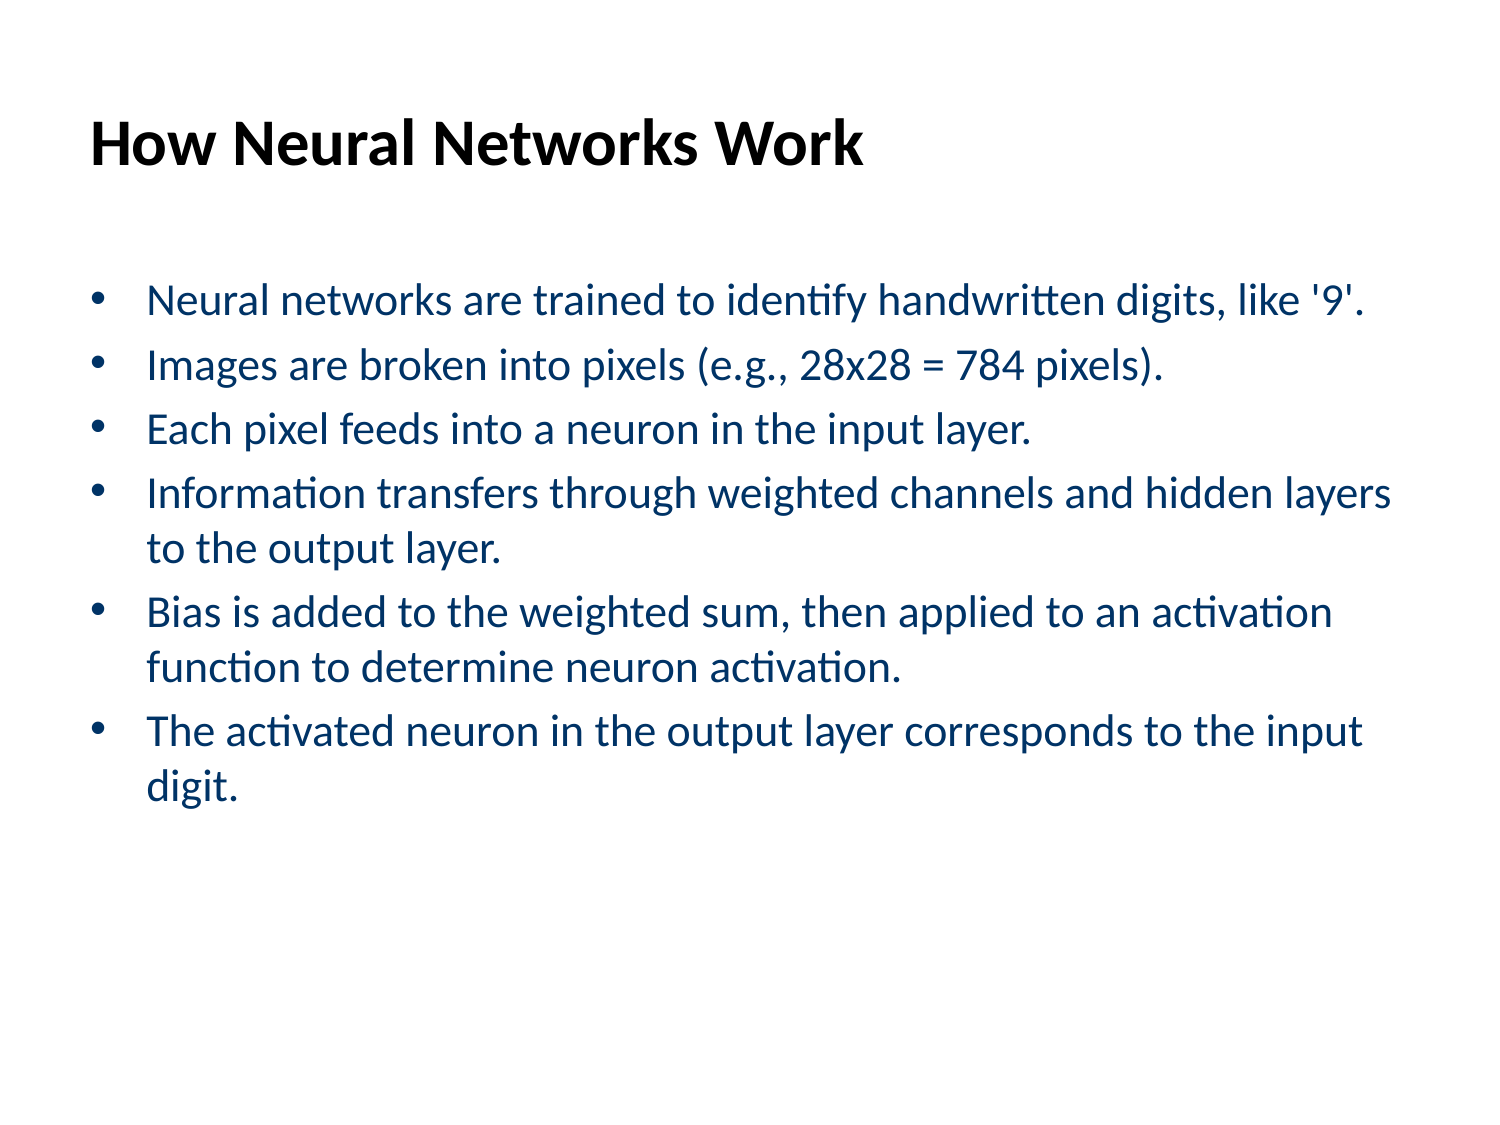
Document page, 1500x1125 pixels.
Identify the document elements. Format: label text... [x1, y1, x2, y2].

title How Neural Networks Work [75, 45, 1425, 233]
list Neural networks are trained to identify handwritten digits, like '9'. Images are broken into pixels (e.g., 28x28 = 784 pixels). Each pixel feeds into a neuron in the input layer. Information transfers through weighted channels and hidden layers to the output layer. Bias is added to the weighted sum, then applied to an activation function to determine neuron activation. The activated neuron in the output layer corresponds to the input digit. [75, 262, 1425, 1005]
